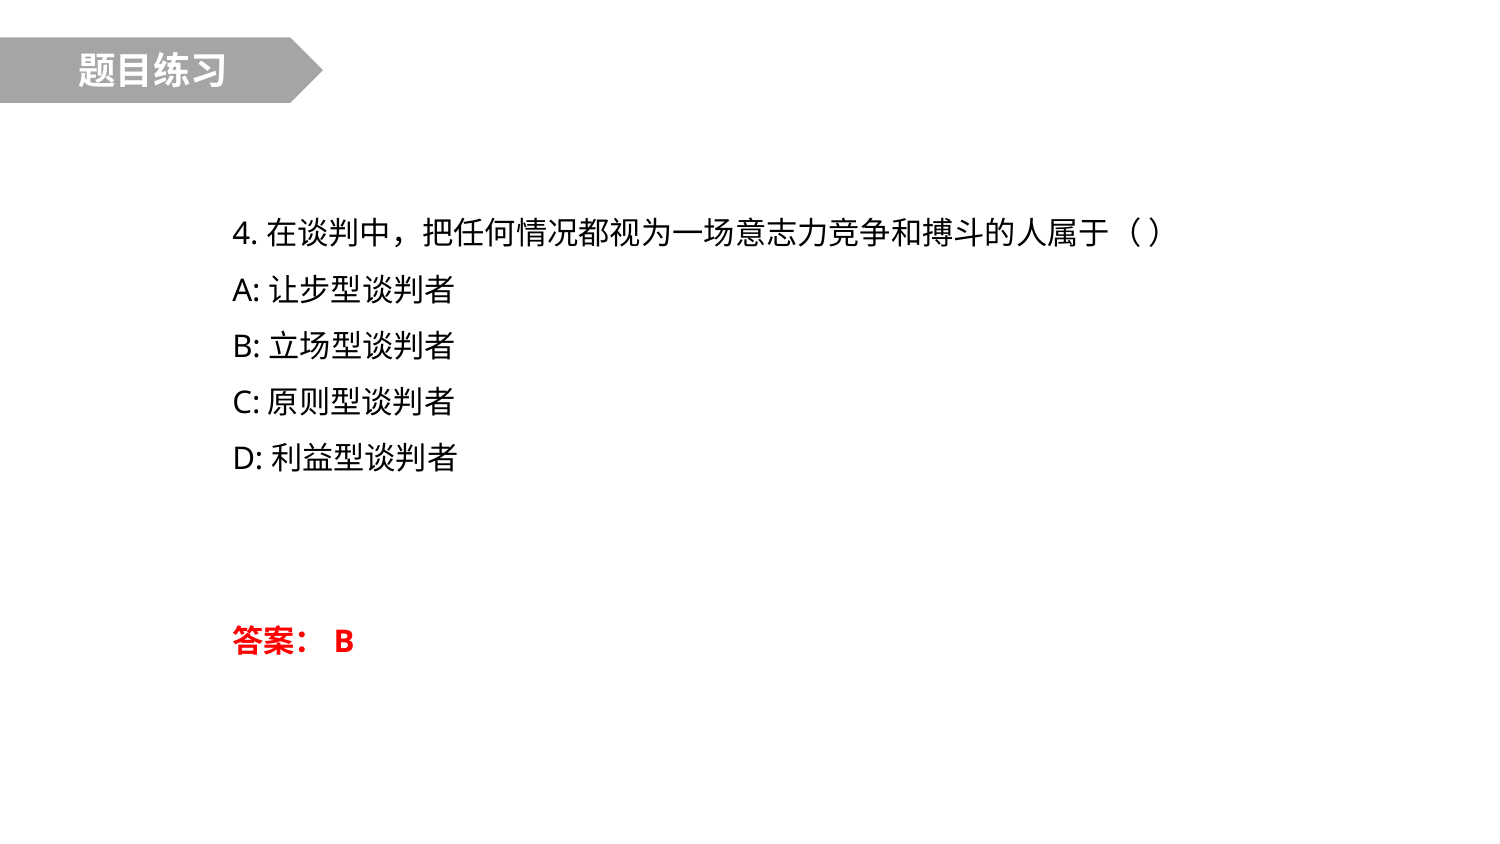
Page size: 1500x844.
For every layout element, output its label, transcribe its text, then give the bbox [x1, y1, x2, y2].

text_box 答案：B [220, 597, 871, 665]
text_box 题目练习 [0, 36, 325, 104]
text_box 4.在谈判中，把任何情况都视为一场意志力竞争和搏斗的人属于（ ） A:让步型谈判者 B:立场型谈判者 C:原则型谈判者 D:利益型谈判者 [221, 189, 1267, 482]
